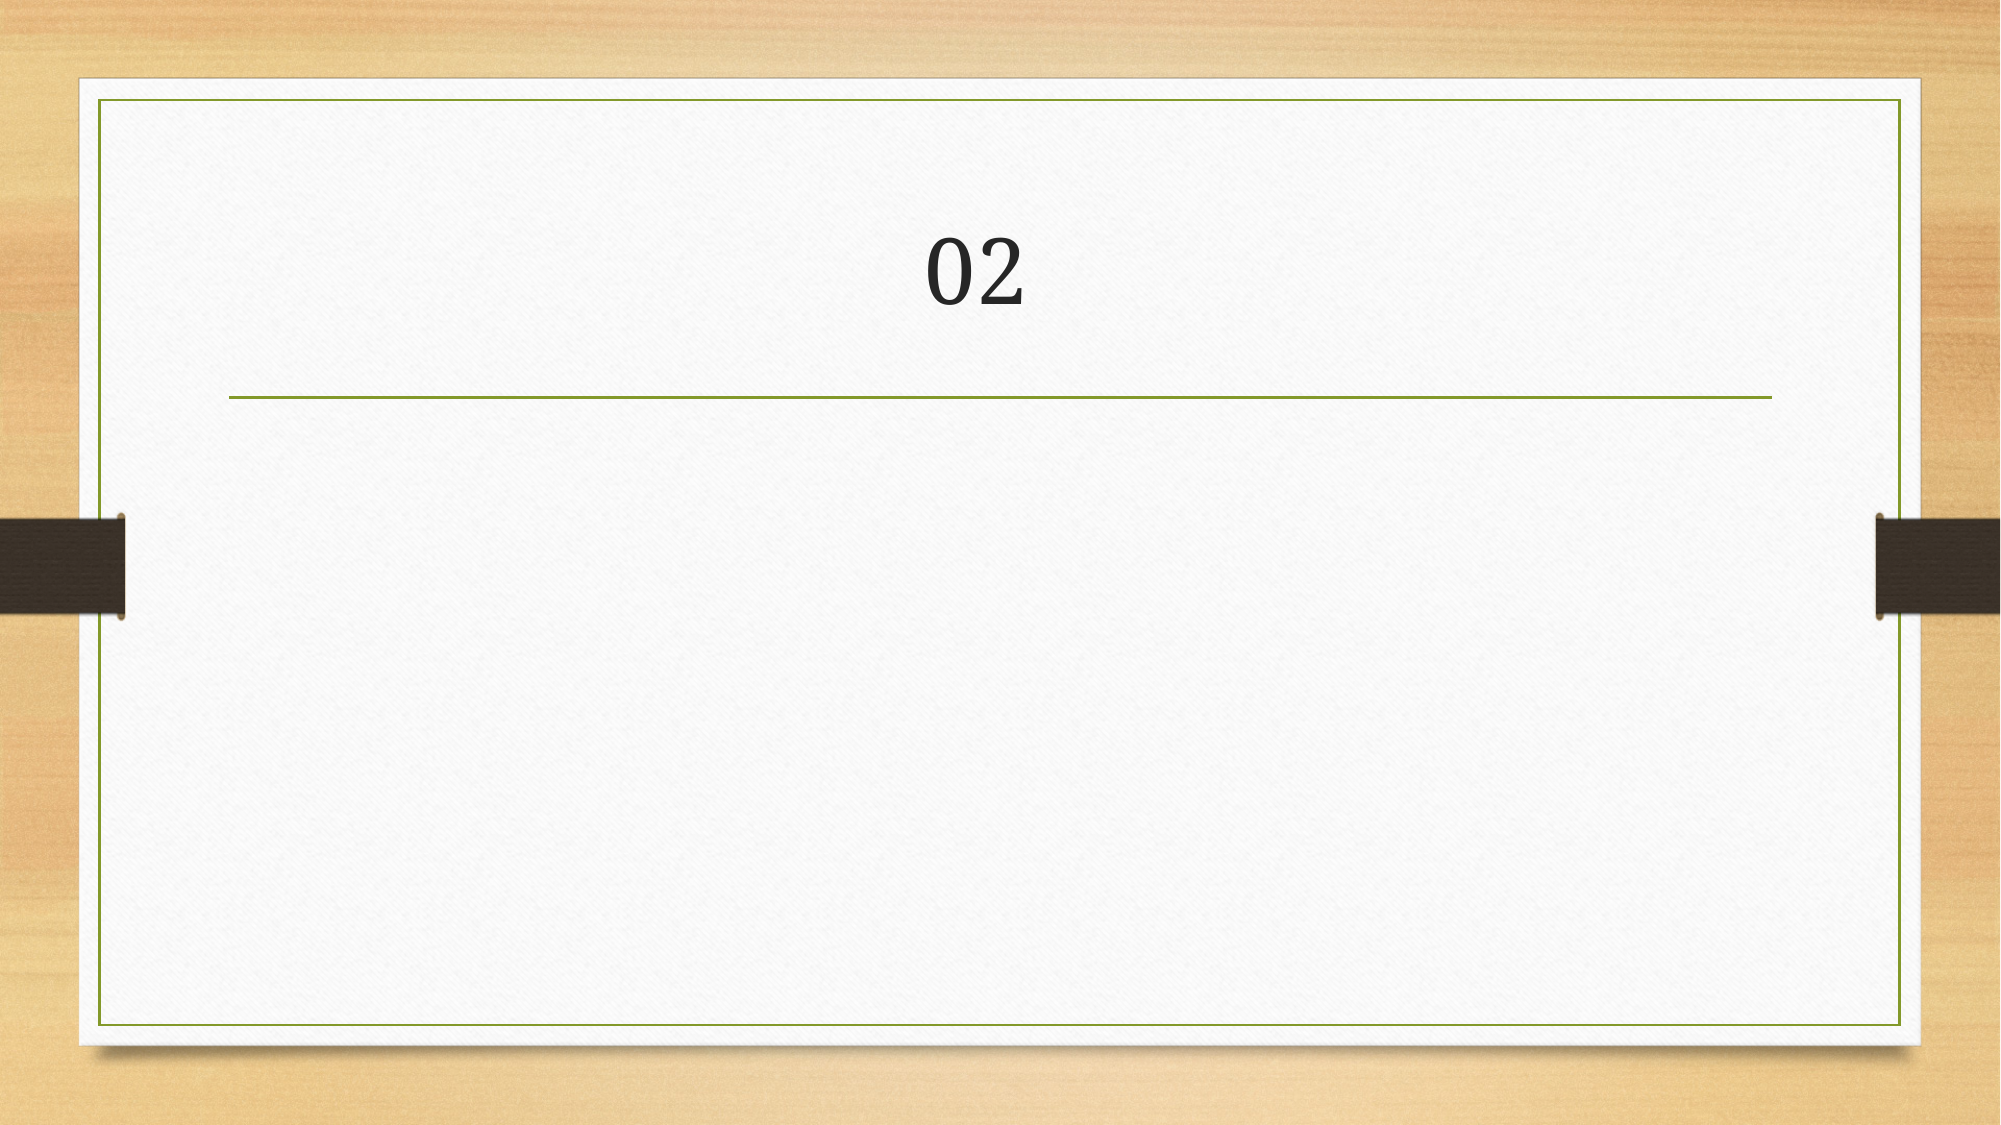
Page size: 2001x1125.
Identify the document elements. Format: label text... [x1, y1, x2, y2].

title 02 [212, 161, 1788, 375]
picture [0, 0, 2001, 1125]
